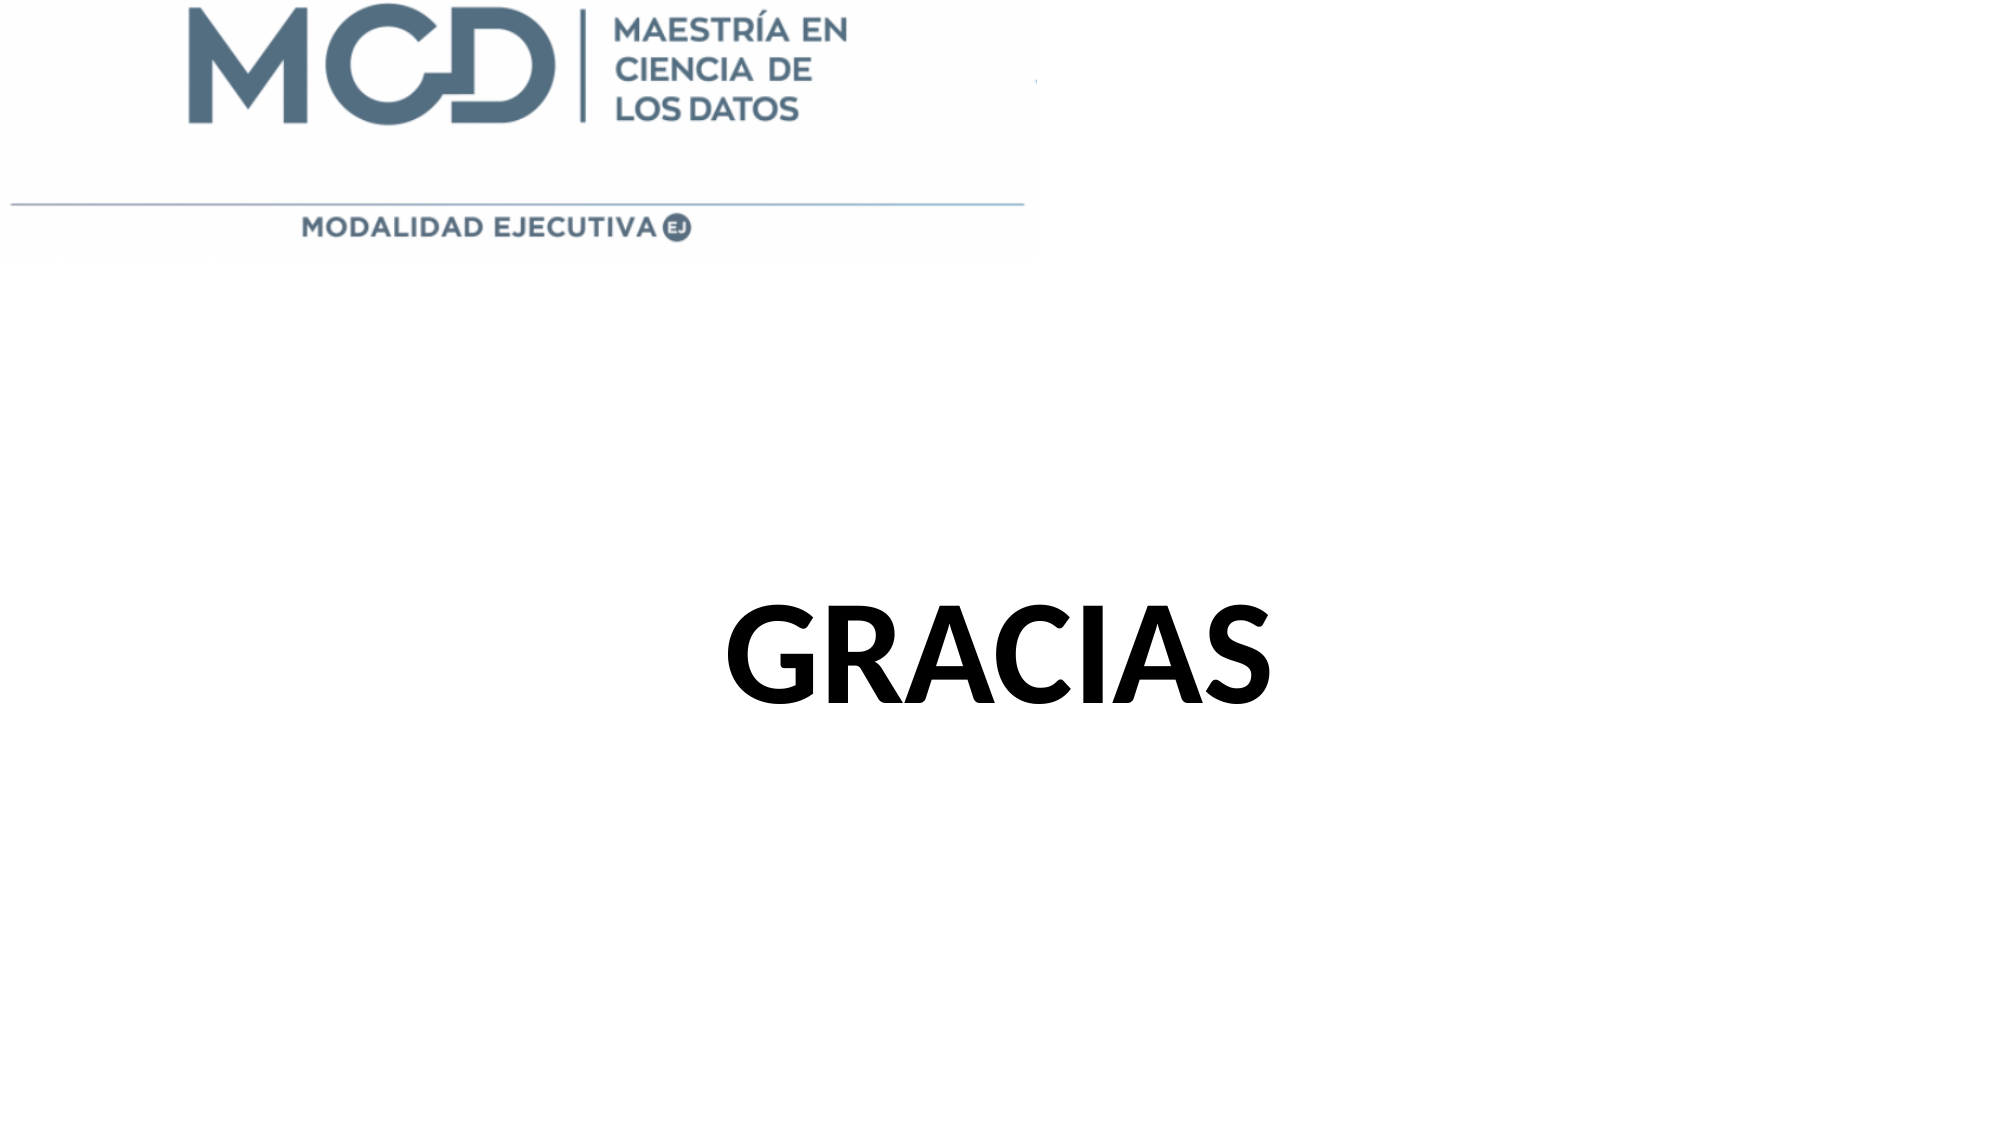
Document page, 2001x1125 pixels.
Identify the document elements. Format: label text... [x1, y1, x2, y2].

text_box GRACIAS [72, 546, 1928, 792]
picture [0, 0, 1037, 258]
